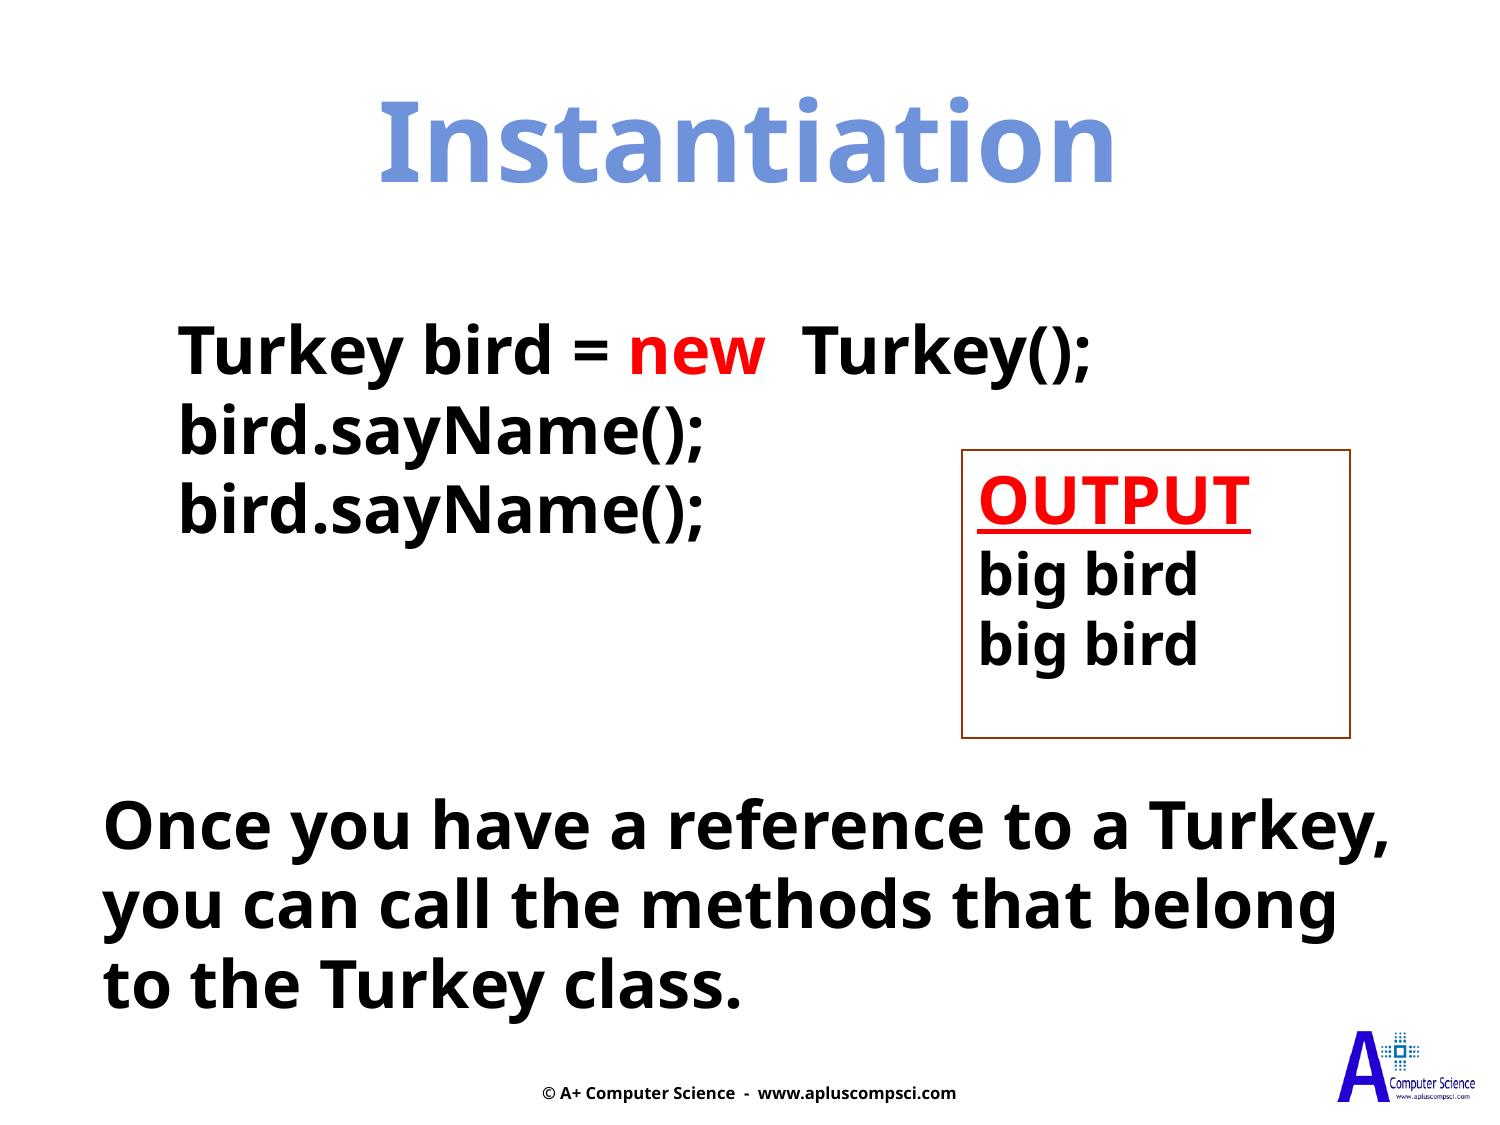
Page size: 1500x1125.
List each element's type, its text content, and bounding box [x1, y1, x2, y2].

picture [1337, 1031, 1475, 1102]
text_box Once you have a reference to a Turkey, you can call the methods that belong to the Turkey class. [87, 774, 1458, 1033]
text_box Turkey bird = new Turkey(); bird.sayName(); bird.sayName(); [162, 299, 1175, 639]
text_box Instantiation [0, 62, 1500, 214]
text_box OUTPUT big bird big bird [962, 450, 1350, 738]
footer © A+ Computer Science - www.apluscompsci.com [512, 1033, 988, 1100]
